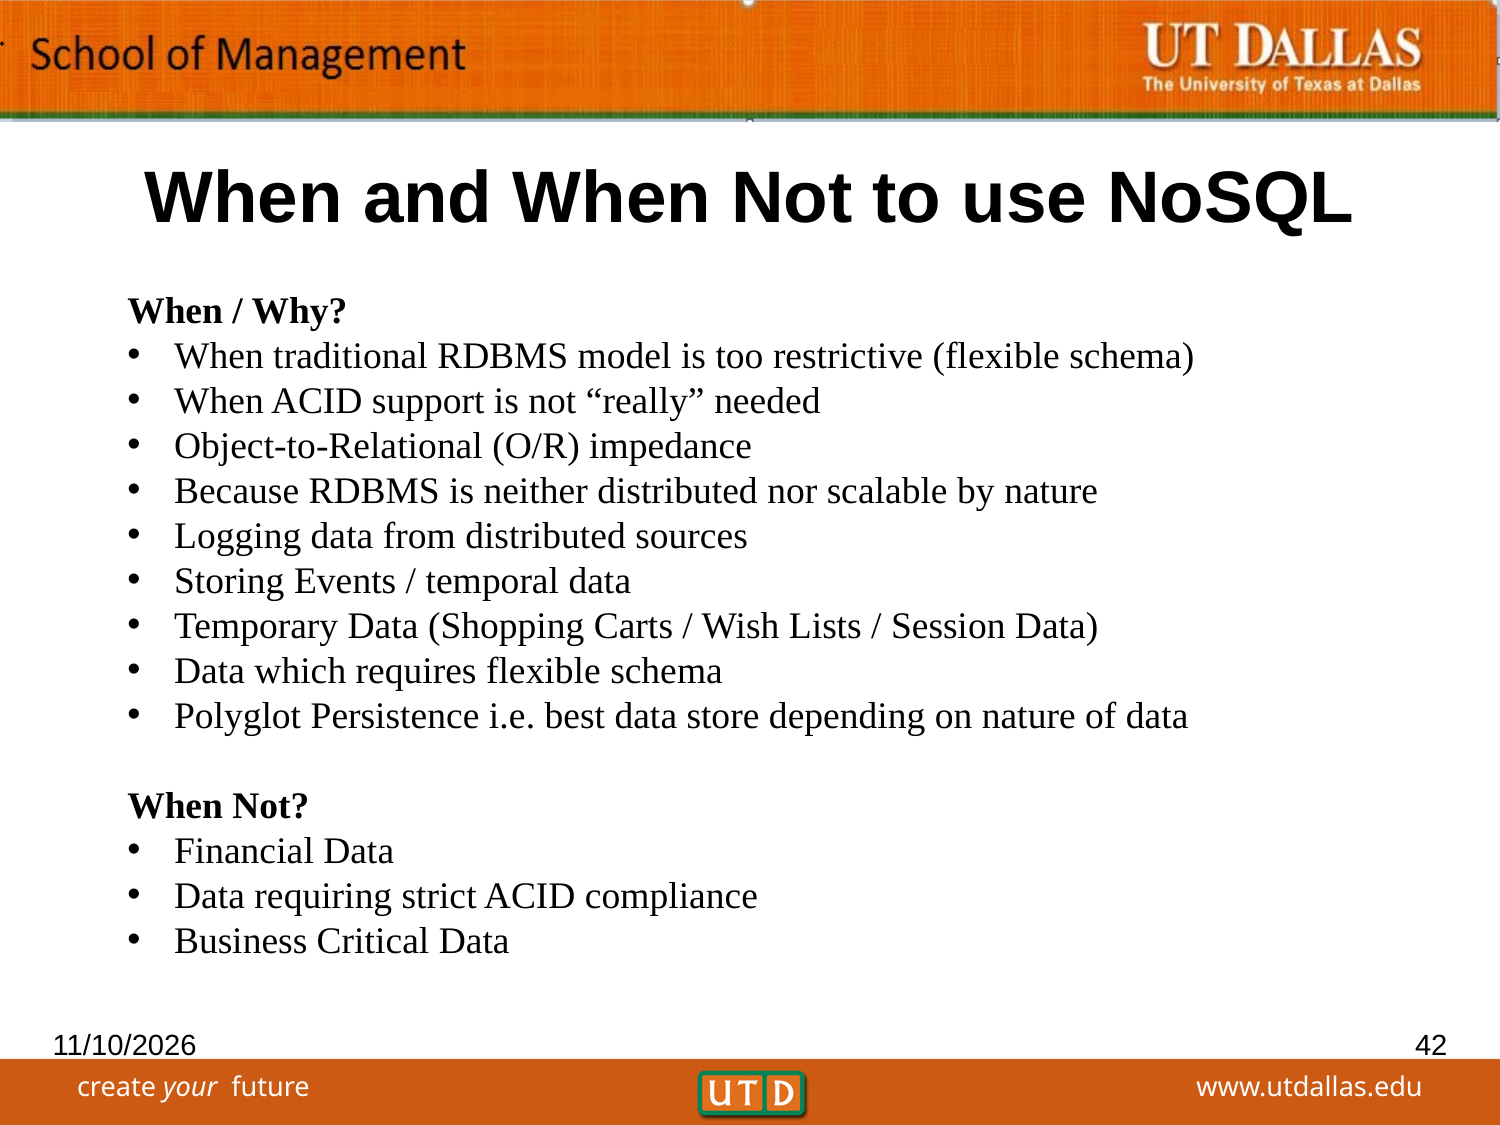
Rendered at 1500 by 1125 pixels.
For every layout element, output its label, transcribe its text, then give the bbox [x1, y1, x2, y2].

slide_number 42 [1149, 1018, 1463, 1057]
text_box When / Why? When traditional RDBMS model is too restrictive (flexible schema) When ACID support is not “really” needed Object-to-Relational (O/R) impedance Because RDBMS is neither distributed nor scalable by nature Logging data from distributed sources Storing Events / temporal data Temporary Data (Shopping Carts / Wish Lists / Session Data) Data which requires flexible schema Polyglot Persistence i.e. best data store depending on nature of data When Not? Financial Data Data requiring strict ACID compliance Business Critical Data [112, 278, 1388, 968]
picture [0, 0, 1500, 1125]
title When and When Not to use NoSQL [112, 125, 1388, 263]
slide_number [37, 1018, 351, 1057]
